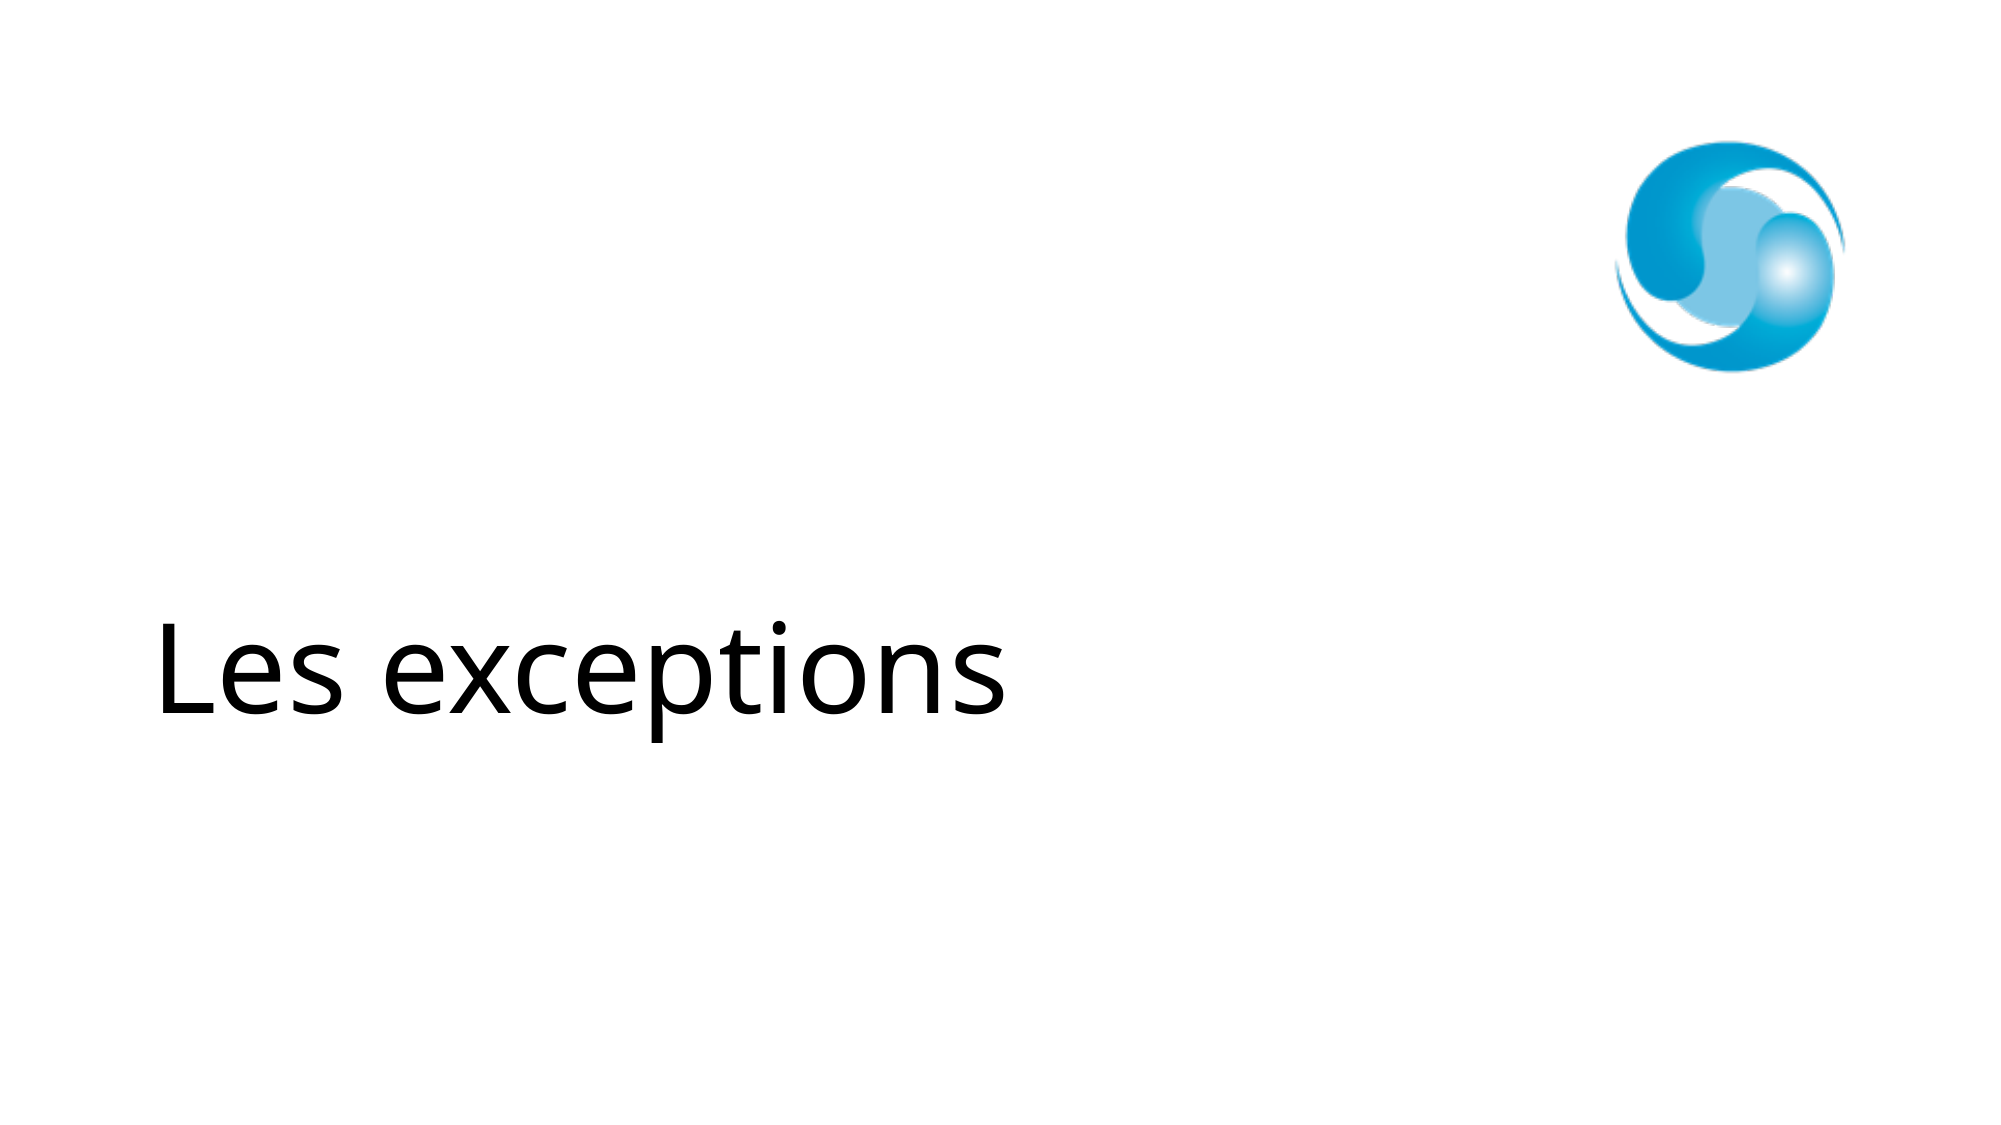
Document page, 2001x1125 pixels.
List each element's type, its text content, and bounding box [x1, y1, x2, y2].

title Les exceptions [136, 280, 1862, 749]
picture [1599, 125, 1864, 390]
